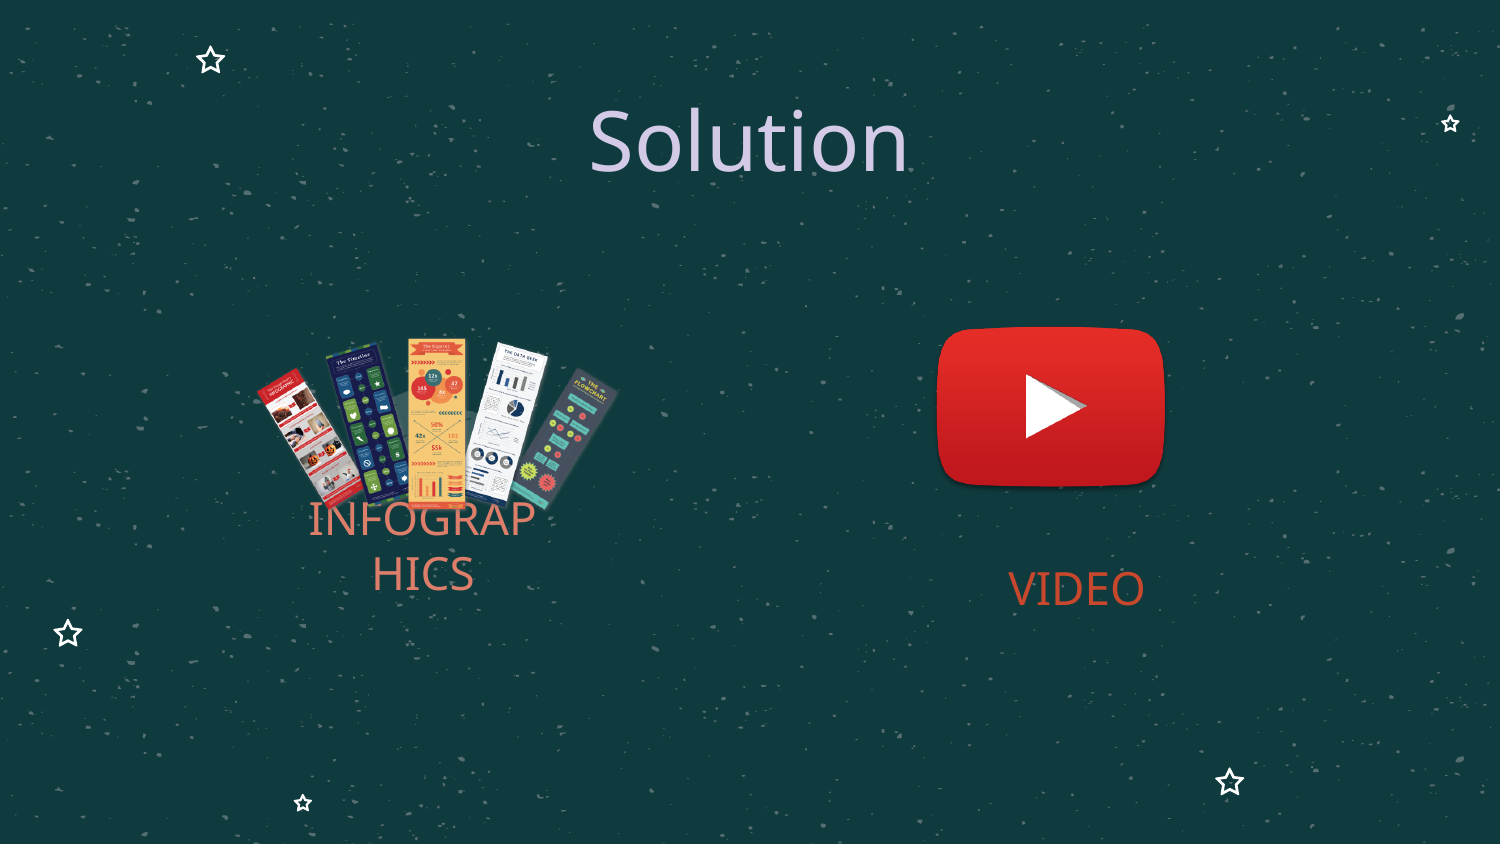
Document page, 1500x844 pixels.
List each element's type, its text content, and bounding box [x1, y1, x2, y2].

title INFOGRAPHICS [294, 521, 552, 600]
title VIDEO [948, 524, 1206, 616]
title Solution [285, 87, 1215, 175]
picture [0, 0, 1500, 844]
